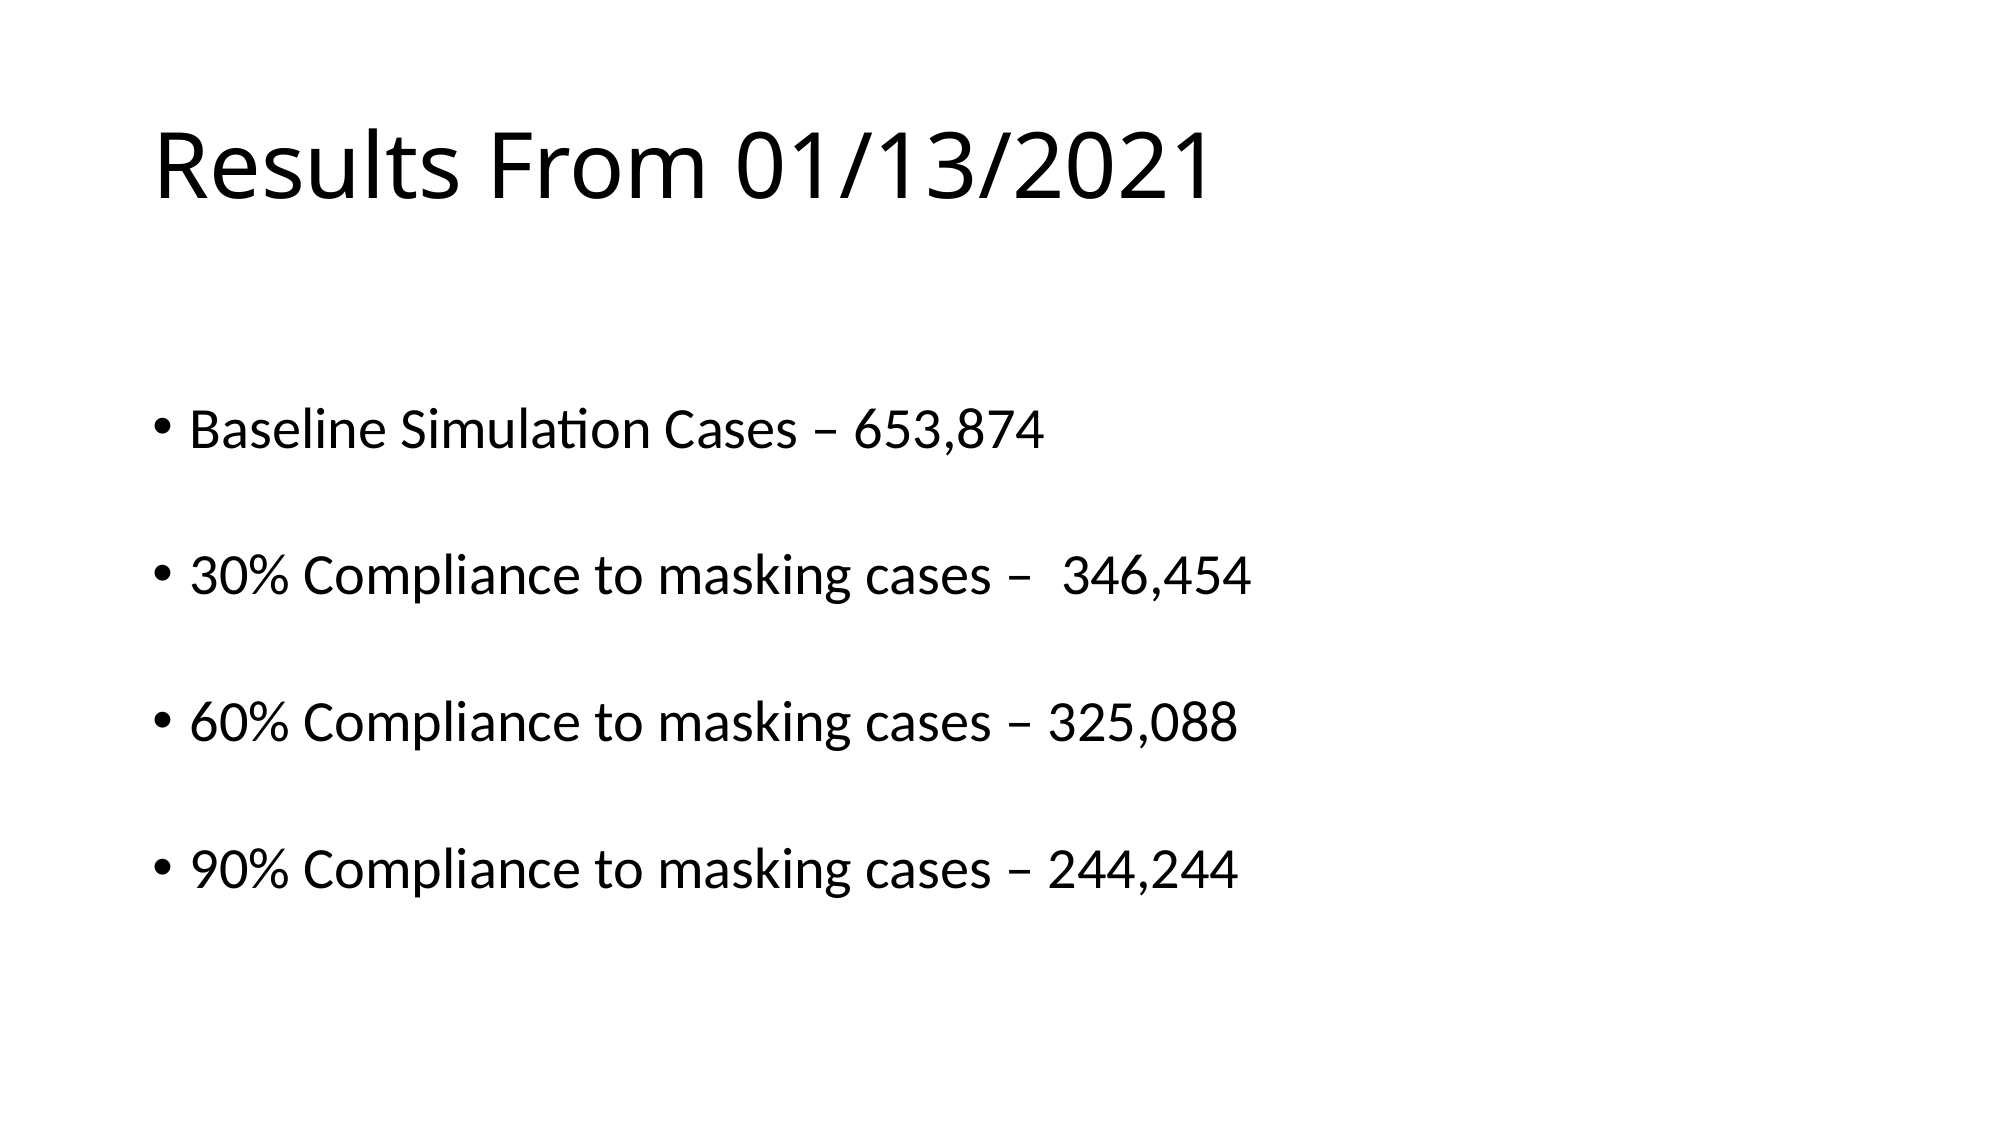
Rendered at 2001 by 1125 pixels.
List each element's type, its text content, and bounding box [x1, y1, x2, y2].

list Baseline Simulation Cases – 653,874 30% Compliance to masking cases – 346,454 60% Compliance to masking cases – 325,088 90% Compliance to masking cases – 244,244 [137, 299, 1863, 1014]
title Results From 01/13/2021 [137, 59, 1863, 278]
